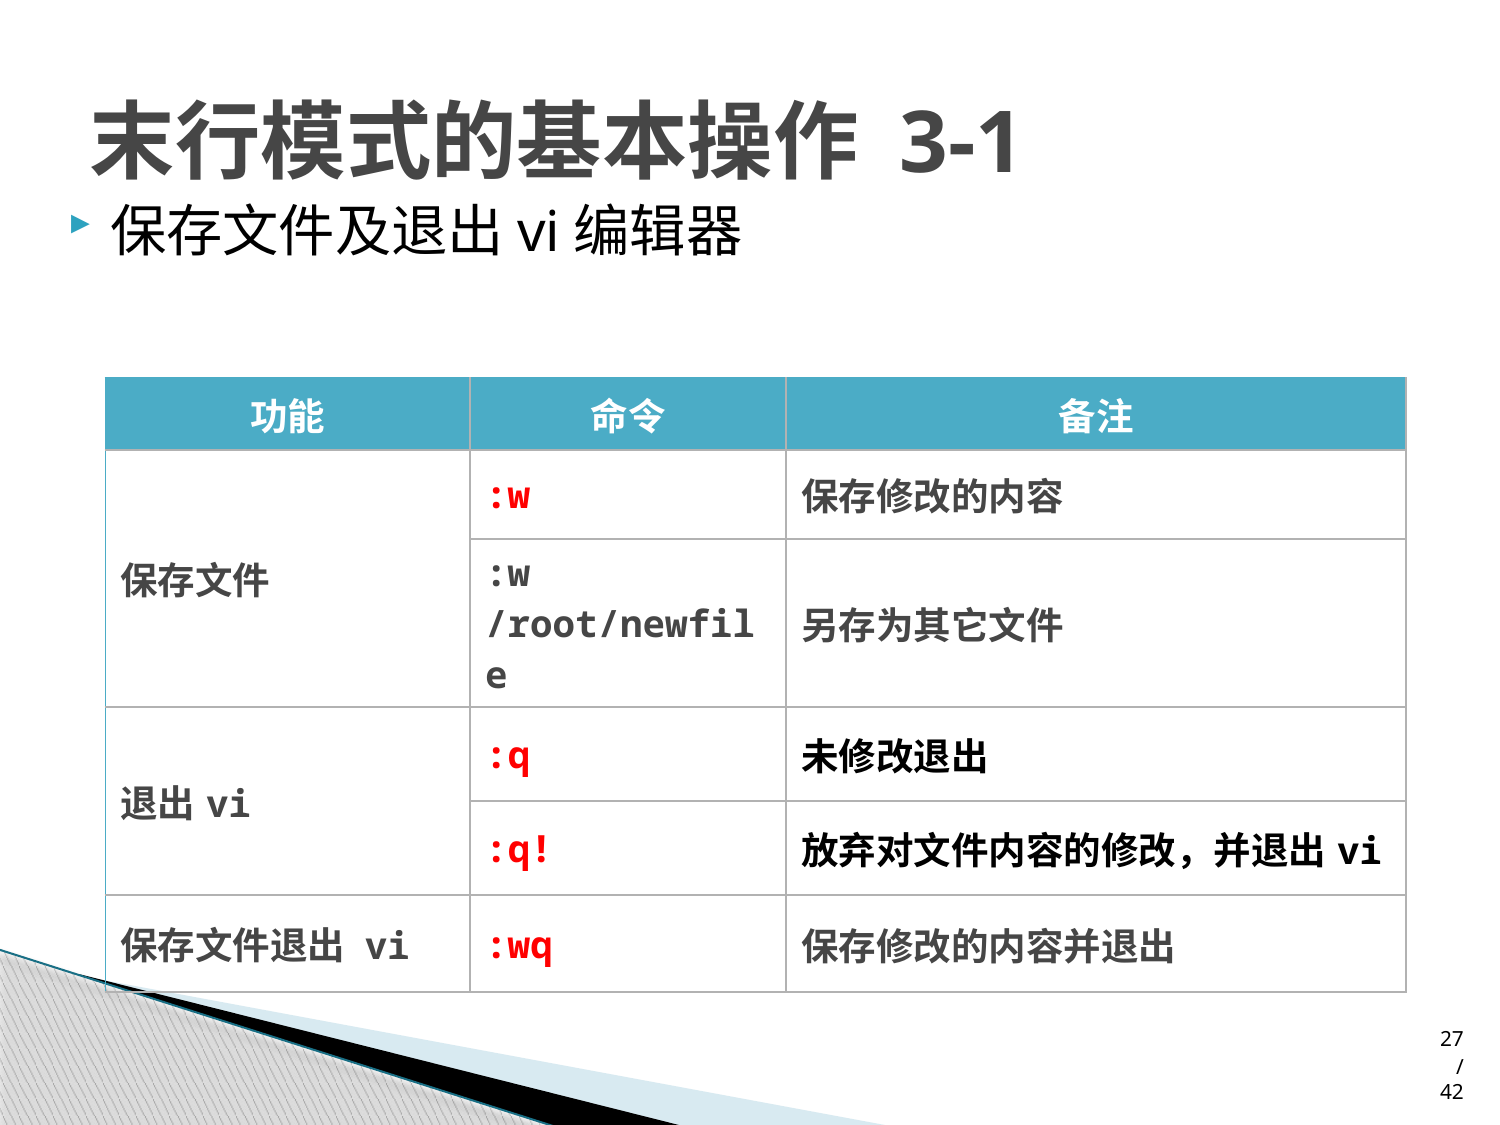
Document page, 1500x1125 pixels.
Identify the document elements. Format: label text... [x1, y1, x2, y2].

table_cell :wq [471, 896, 785, 991]
table_cell 保存文件 [106, 451, 469, 706]
table_cell :w [471, 451, 785, 538]
title 末行模式的基本操作 3-1 [75, 45, 1425, 233]
table_cell 未修改退出 [787, 708, 1405, 800]
table_header 备注 [787, 379, 1405, 449]
table_cell 放弃对文件内容的修改，并退出vi [787, 802, 1405, 894]
table_cell :q [471, 708, 785, 800]
table_cell 退出vi [106, 708, 469, 894]
table_cell 保存修改的内容 [787, 451, 1405, 538]
table_cell 保存文件退出 vi [106, 896, 469, 991]
table_cell 保存修改的内容并退出 [787, 896, 1405, 991]
table_header 功能 [106, 379, 469, 449]
slide_number /42 [1418, 1051, 1479, 1112]
table_cell :q! [471, 802, 785, 894]
table_cell :w /root/newfile [471, 540, 785, 706]
list 保存文件及退出vi编辑器 [35, 187, 1430, 1032]
table_cell 另存为其它文件 [787, 540, 1405, 706]
table_header 命令 [471, 379, 785, 449]
